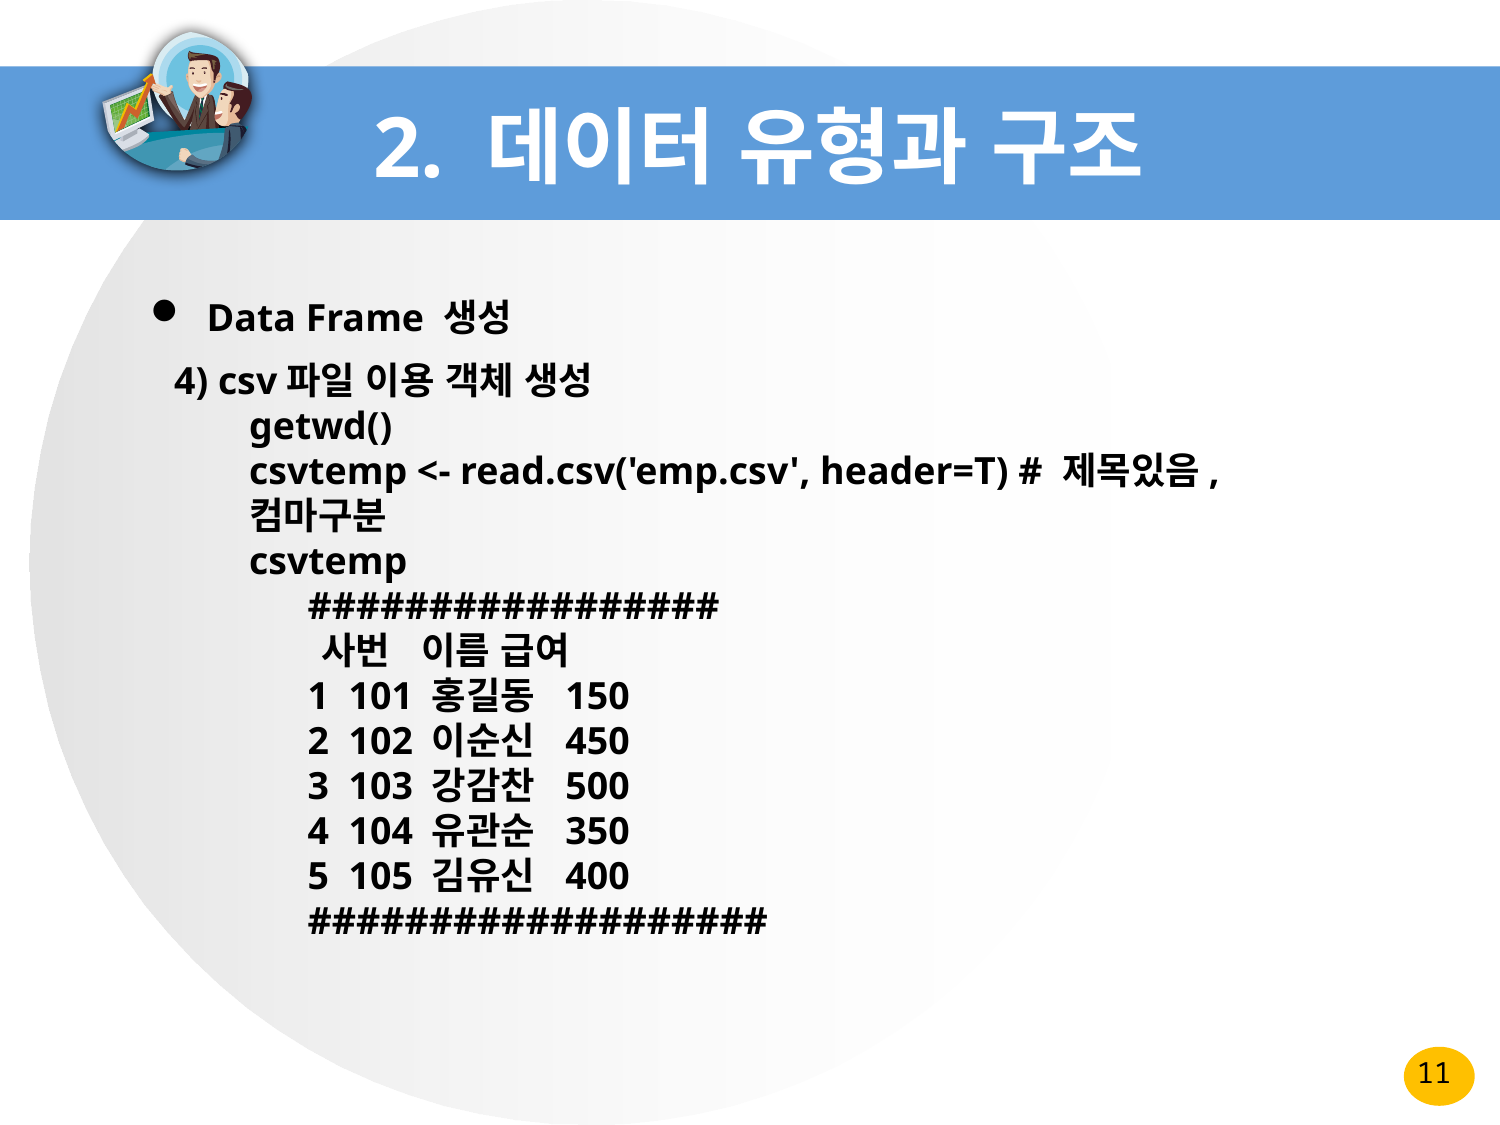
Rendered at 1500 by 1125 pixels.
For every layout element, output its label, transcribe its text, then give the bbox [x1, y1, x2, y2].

text_box 4) csv파일 이용 객체 생성 getwd() csvtemp <- read.csv('emp.csv', header=T) # 제목있음, 컴마구분 csvtemp ################# 사번 이름 급여 1 101 홍길동 150 2 102 이순신 450 3 103 강감찬 500 4 104 유관순 350 5 105 김유신 400 ################### [159, 349, 1258, 950]
text_box Data Frame 생성 [135, 263, 1010, 346]
slide_number 11 [1368, 1046, 1500, 1090]
text_box [0, 0, 1500, 75]
title 2. 데이터 유형과 구조 [17, 87, 1500, 200]
